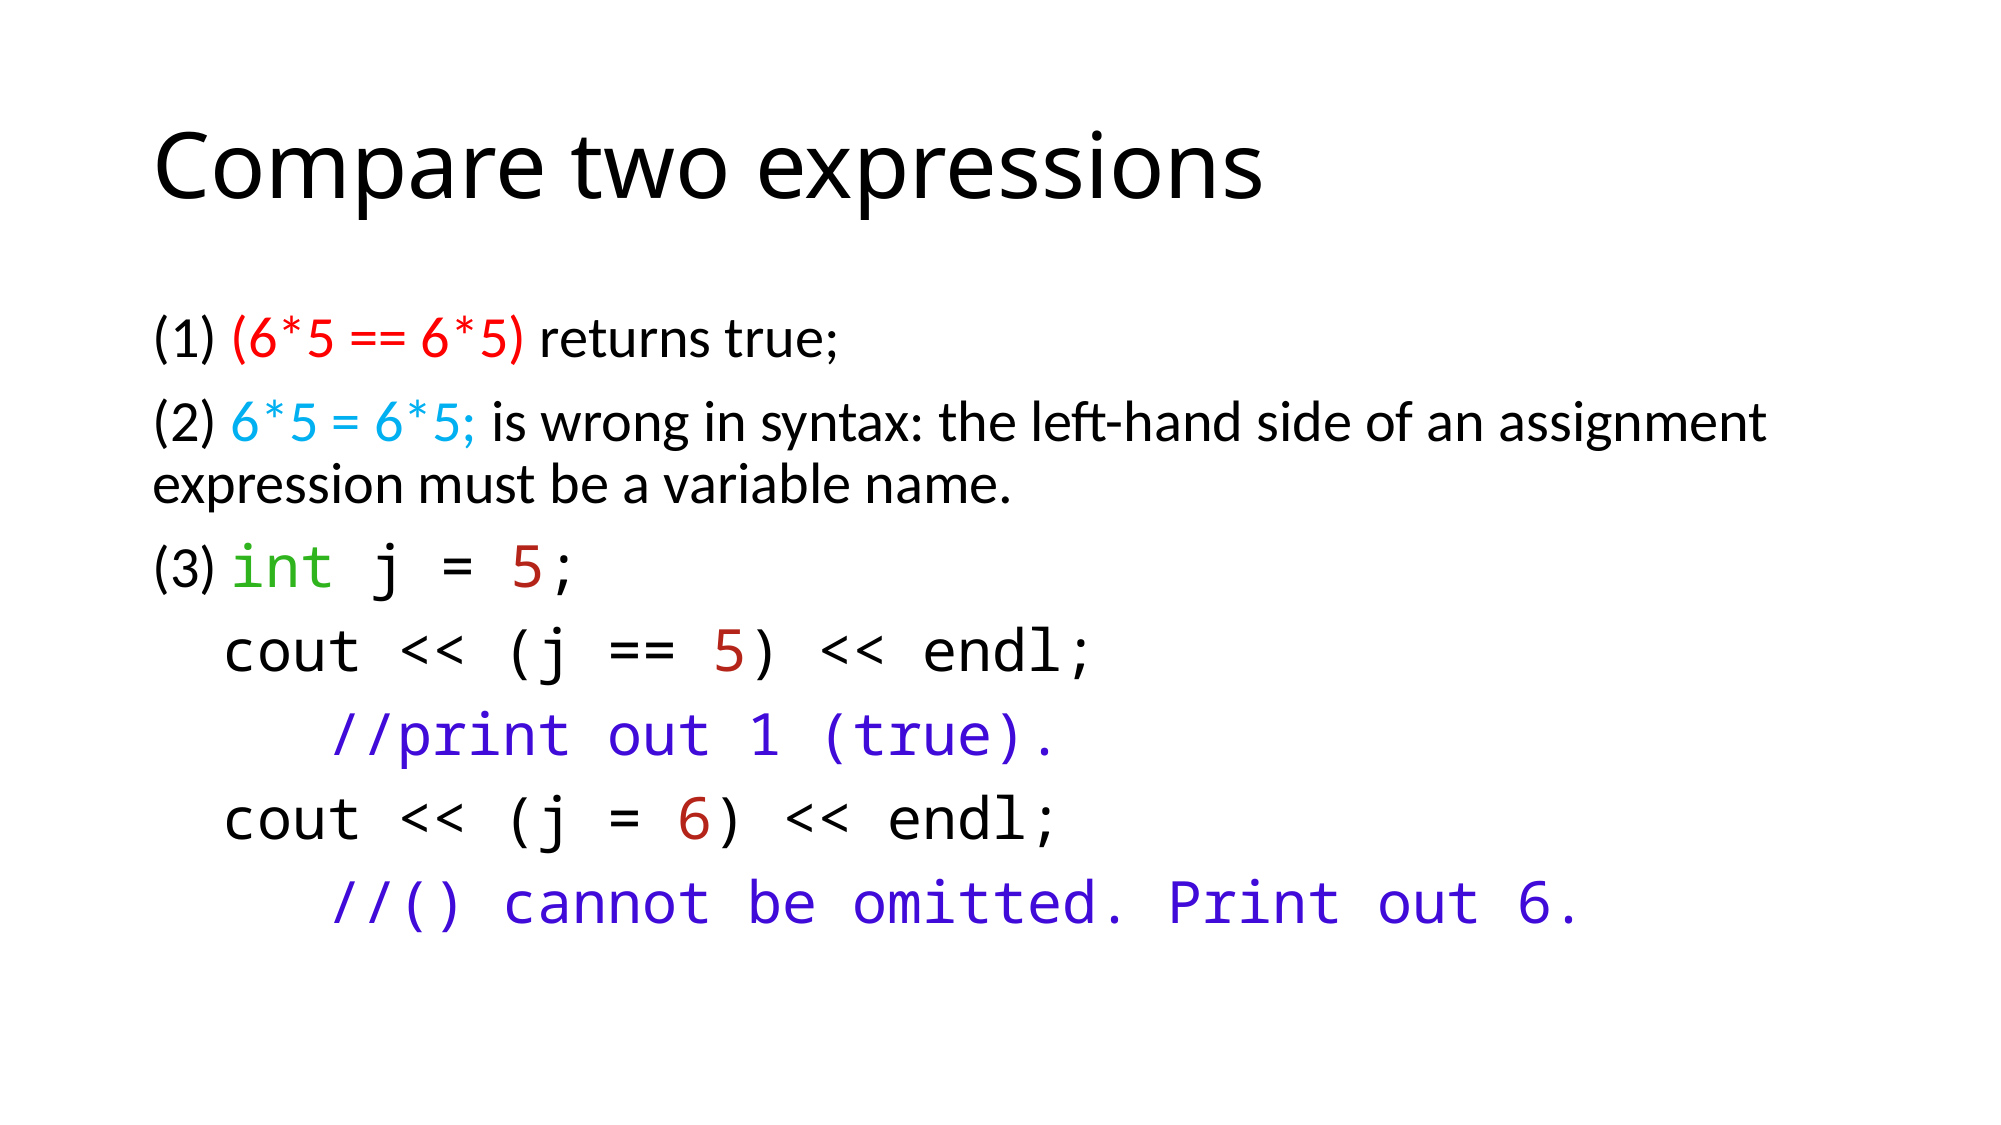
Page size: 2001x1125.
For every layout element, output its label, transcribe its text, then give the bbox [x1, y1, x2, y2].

title Compare two expressions [137, 59, 1863, 278]
list (1) (6*5 == 6*5) returns true; (2) 6*5 = 6*5; is wrong in syntax: the left-hand side of an assignment expression must be a variable name. (3) int j = 5; cout << (j == 5) << endl; //print out 1 (true). cout << (j = 6) << endl; //() cannot be omitted. Print out 6. [137, 299, 1863, 1014]
